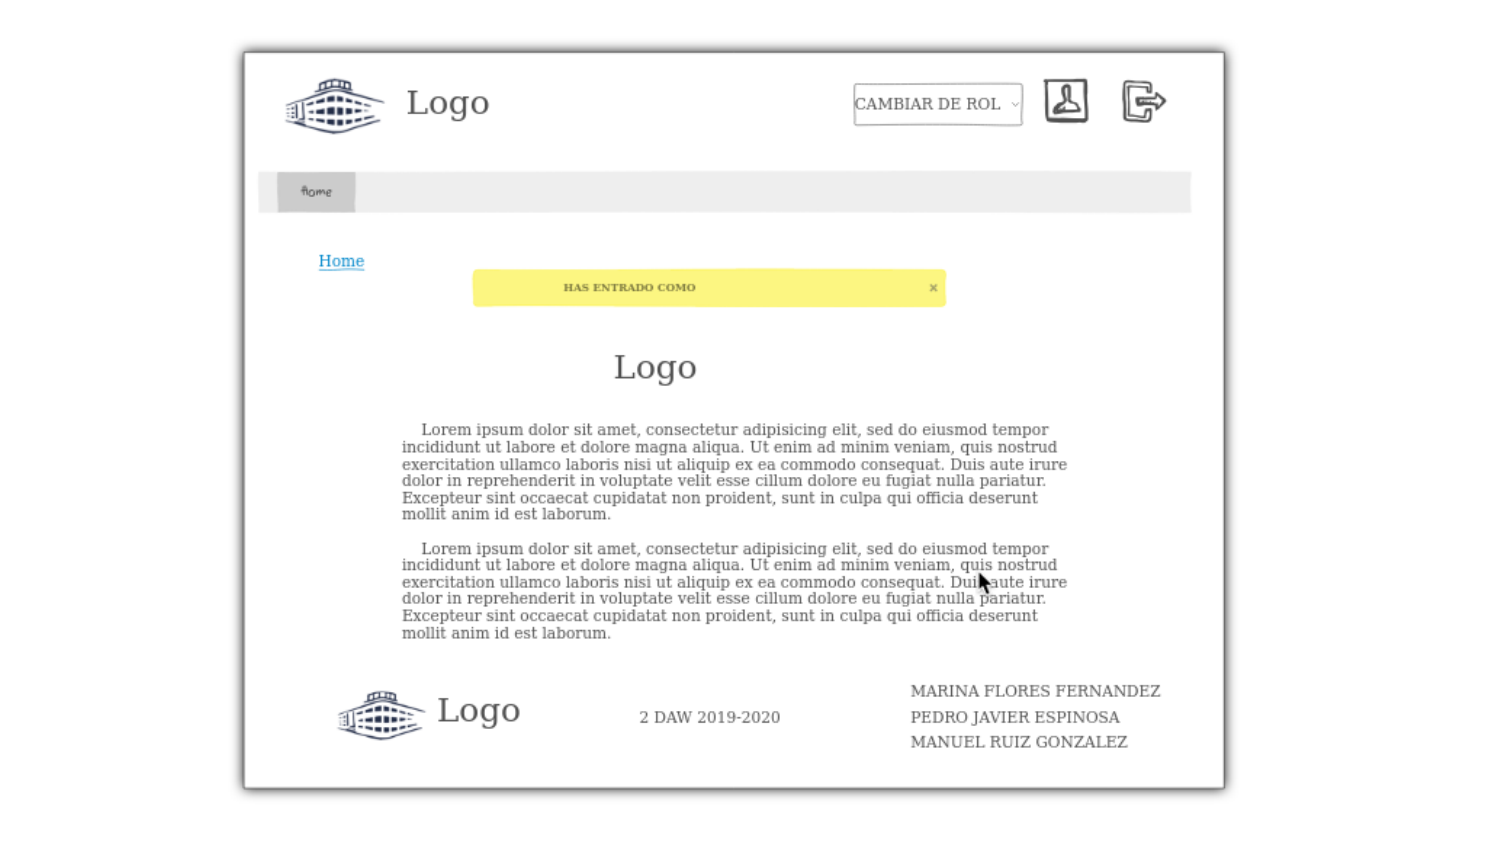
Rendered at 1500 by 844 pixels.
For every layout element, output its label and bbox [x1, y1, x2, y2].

picture [212, 24, 1270, 819]
